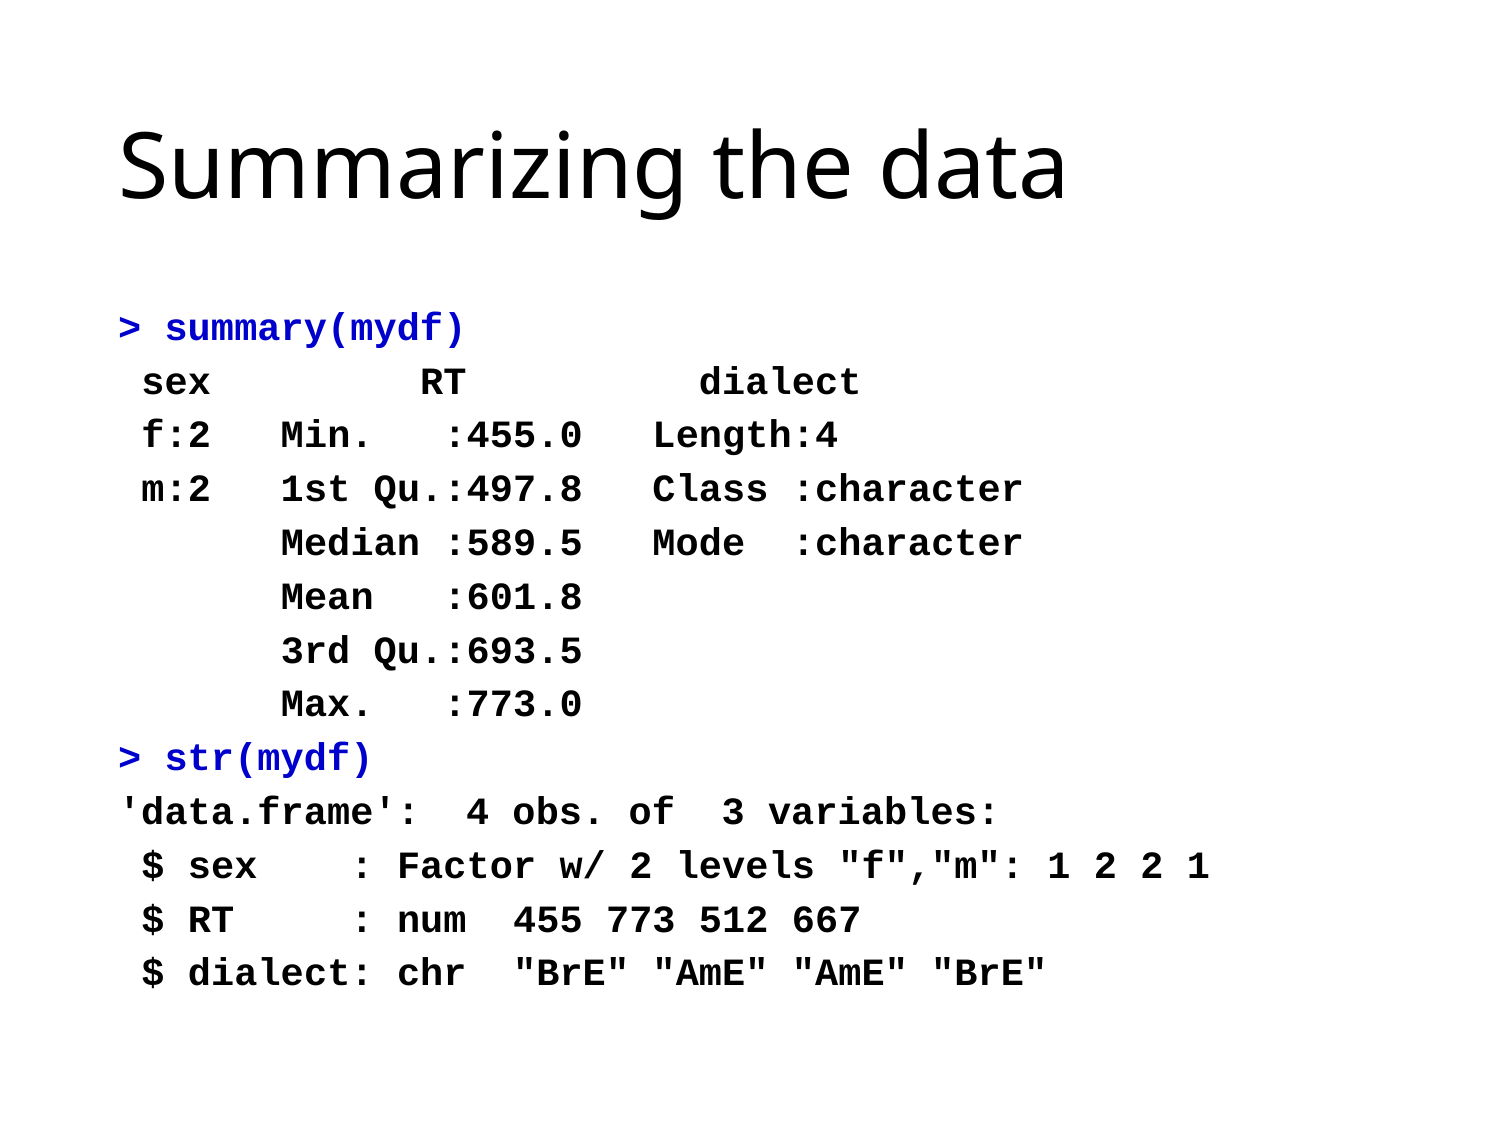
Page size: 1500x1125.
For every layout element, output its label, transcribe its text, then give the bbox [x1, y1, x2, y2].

title Summarizing the data [103, 59, 1397, 278]
list > summary(mydf) sex RT dialect f:2 Min. :455.0 Length:4 m:2 1st Qu.:497.8 Class :character Median :589.5 Mode :character Mean :601.8 3rd Qu.:693.5 Max. :773.0 > str(mydf) 'data.frame': 4 obs. of 3 variables: $ sex : Factor w/ 2 levels "f","m": 1 2 2 1 $ RT : num 455 773 512 667 $ dialect: chr "BrE" "AmE" "AmE" "BrE" [103, 299, 1397, 1014]
